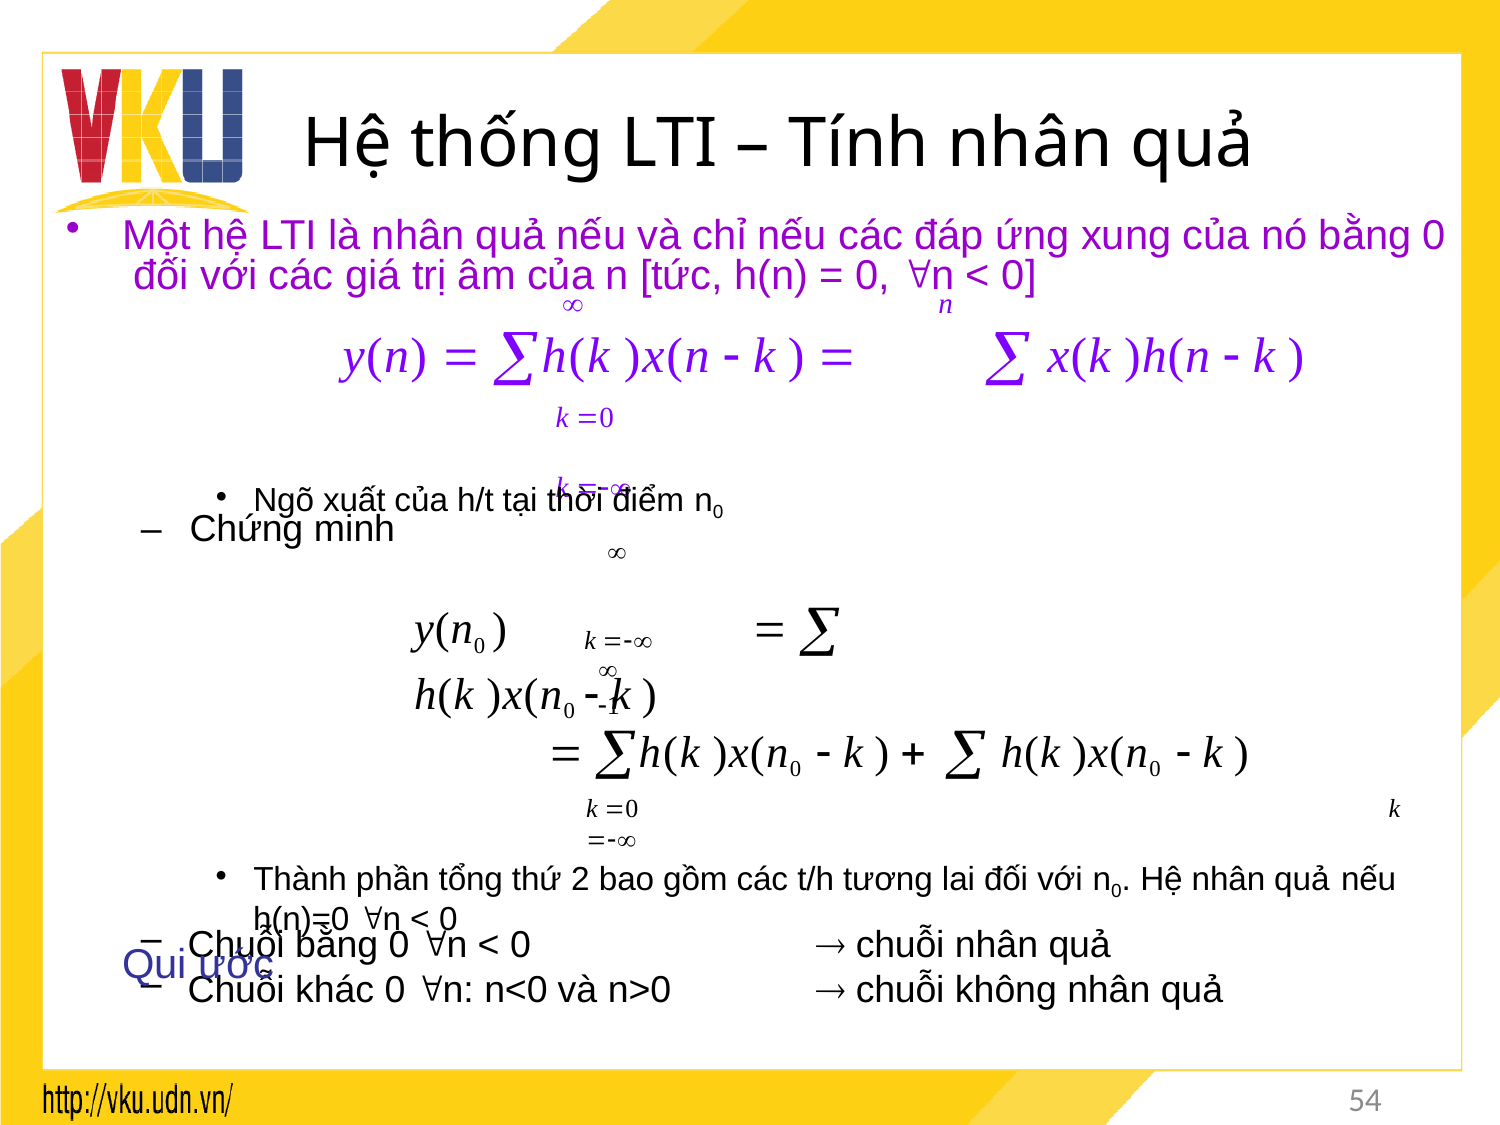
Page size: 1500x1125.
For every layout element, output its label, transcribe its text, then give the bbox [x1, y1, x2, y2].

text_box Ngõ xuất của h/t tại thời điểm n0 y(n0 )   h(k )x(n0  k ) [209, 466, 904, 610]
slide_number 54 [1059, 1071, 1397, 1125]
text_box Một hệ LTI là nhân quả nếu và chỉ nếu các đáp ứng xung của nó bằng 0 đối với các giá trị âm của n [tức, h(n) = 0, n < 0]  n y(n)  h(k )x(n  k )   x(k )h(n  k ) [57, 206, 1463, 395]
picture [0, 0, 1500, 1125]
text_box k   1  h(k )x(n0  k )   h(k )x(n0  k ) k 0 k  Thành phần tổng thứ 2 bao gồm các t/h tương lai đối với n0. Hệ nhân quả nếu h(n)=0 n < 0 Qui ước [117, 610, 1420, 988]
text_box Chuỗi bằng 0 n < 0 Chuỗi khác 0 n: n<0 và n>0 [138, 988, 675, 1011]
title Hệ thống LTI – Tính nhân quả [287, 50, 1438, 206]
text_box k 0 k  – Chứng minh [138, 396, 986, 549]
text_box  chuỗi nhân quả  chuỗi không nhân quả [813, 988, 1235, 1011]
